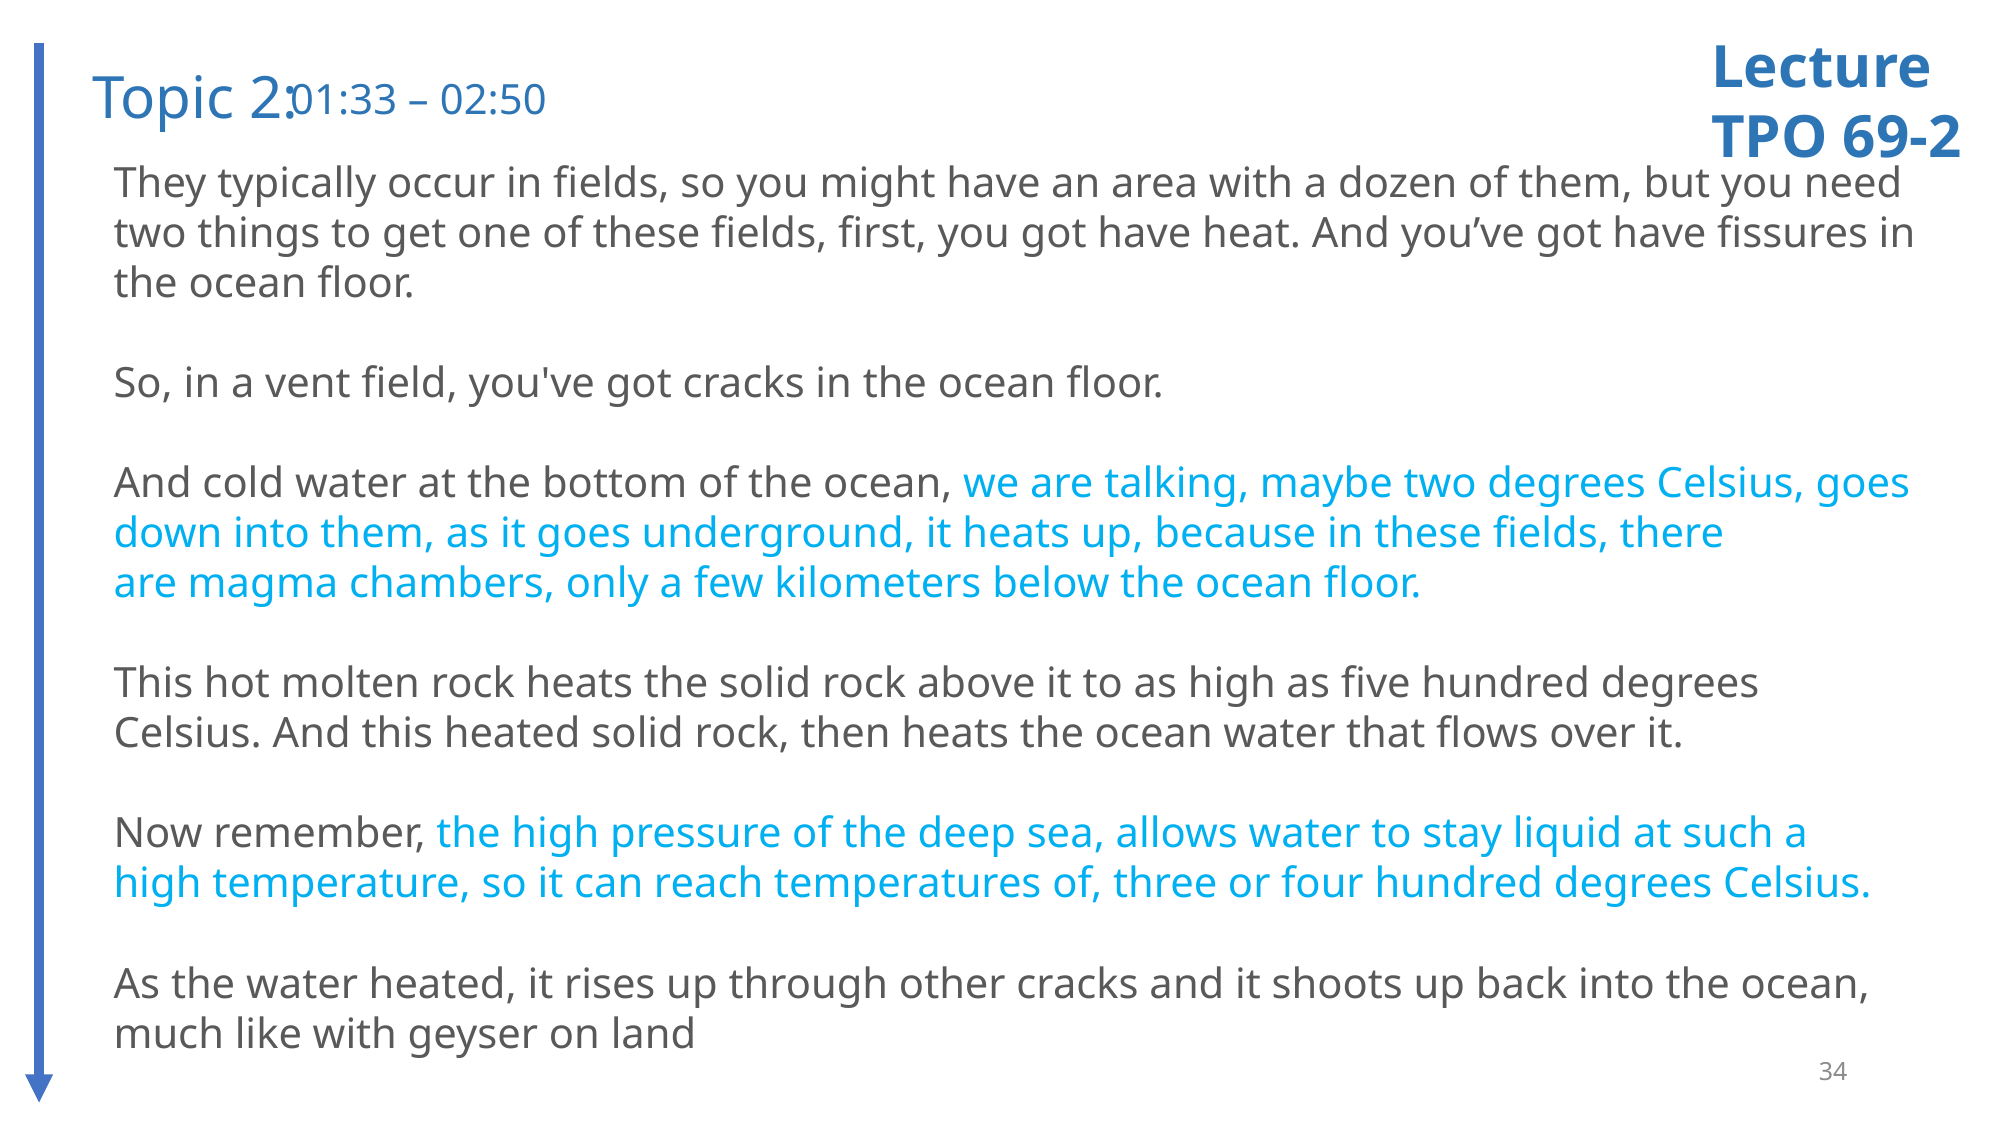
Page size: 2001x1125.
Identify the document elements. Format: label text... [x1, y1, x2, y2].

text_box 01:33 – 02:50 [275, 66, 562, 131]
text_box Topic 2: [77, 53, 314, 138]
slide_number 34 [1412, 1042, 1863, 1103]
text_box Lecture TPO 69-2 [1696, 22, 1977, 177]
text_box They typically occur in fields, so you might have an area with a dozen of them, but you need two things to get one of these fields, first, you got have heat. And you’ve got have fissures in the ocean floor. So, in a vent field, you've got cracks in the ocean floor. And cold water at the bottom of the ocean, we are talking, maybe two degrees Celsius, goes down into them, as it goes underground, it heats up, because in these fields, there are magma chambers, only a few kilometers below the ocean floor. This hot molten rock heats the solid rock above it to as high as five hundred degrees Celsius. And this heated solid rock, then heats the ocean water that flows over it. Now remember, the high pressure of the deep sea, allows water to stay liquid at such a high temperature, so it can reach temperatures of, three or four hundred degrees Celsius. As the water heated, it rises up through other cracks and it shoots up back into the ocean, much like with geyser on land [98, 148, 1931, 1064]
